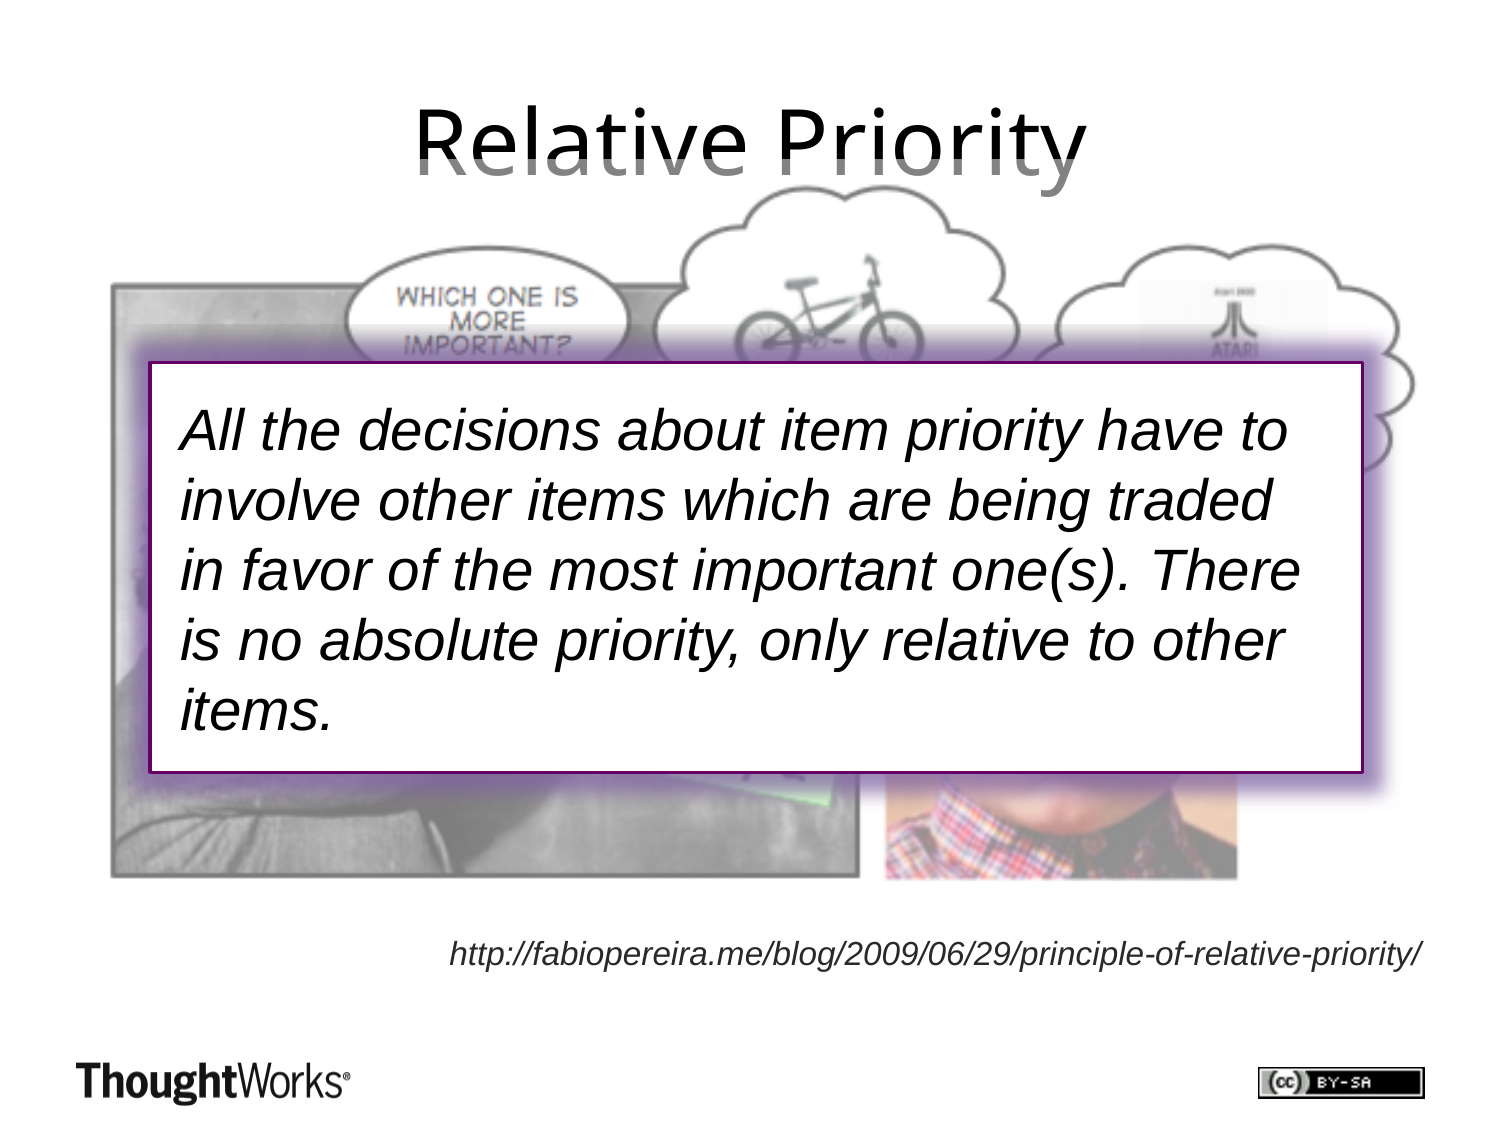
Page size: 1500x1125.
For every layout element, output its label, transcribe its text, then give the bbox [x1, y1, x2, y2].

text_box http://fabiopereira.me/blog/2009/06/29/principle-of-relative-priority/ [112, 933, 1438, 980]
picture [1258, 1067, 1425, 1099]
picture [75, 1062, 351, 1106]
picture [87, 159, 1442, 926]
title Relative Priority [75, 45, 1425, 233]
